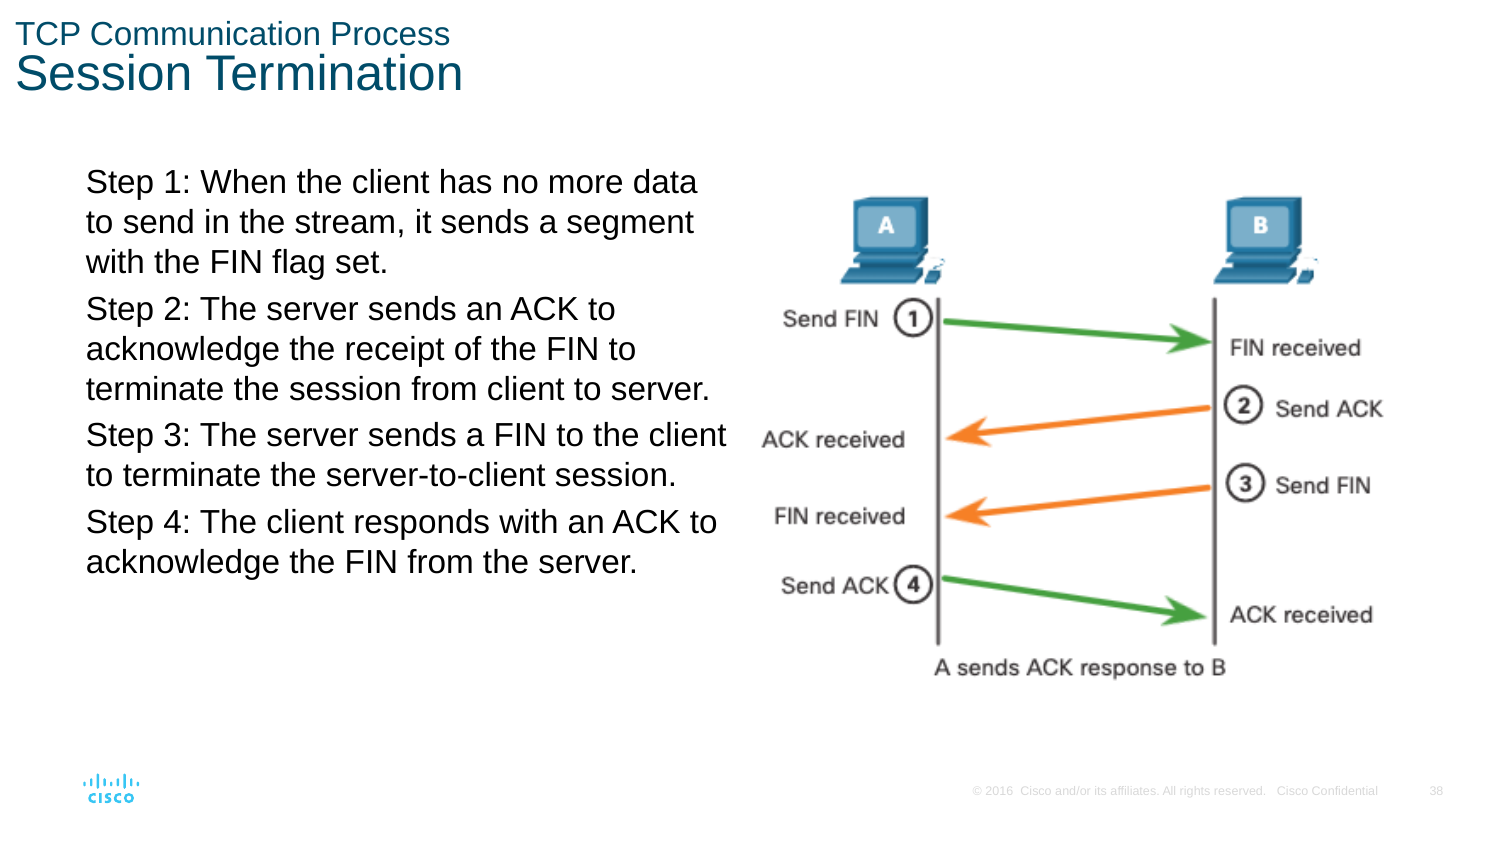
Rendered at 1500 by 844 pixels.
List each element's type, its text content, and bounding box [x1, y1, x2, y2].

title TCP Communication Process Session Termination [0, 0, 1369, 121]
picture [749, 186, 1399, 691]
list Step 1: When the client has no more data to send in the stream, it sends a segment with the FIN flag set. Step 2: The server sends an ACK to acknowledge the receipt of the FIN to terminate the session from client to server. Step 3: The server sends a FIN to the client to terminate the server-to-client session. Step 4: The client responds with an ACK to acknowledge the FIN from the server. [70, 153, 750, 658]
